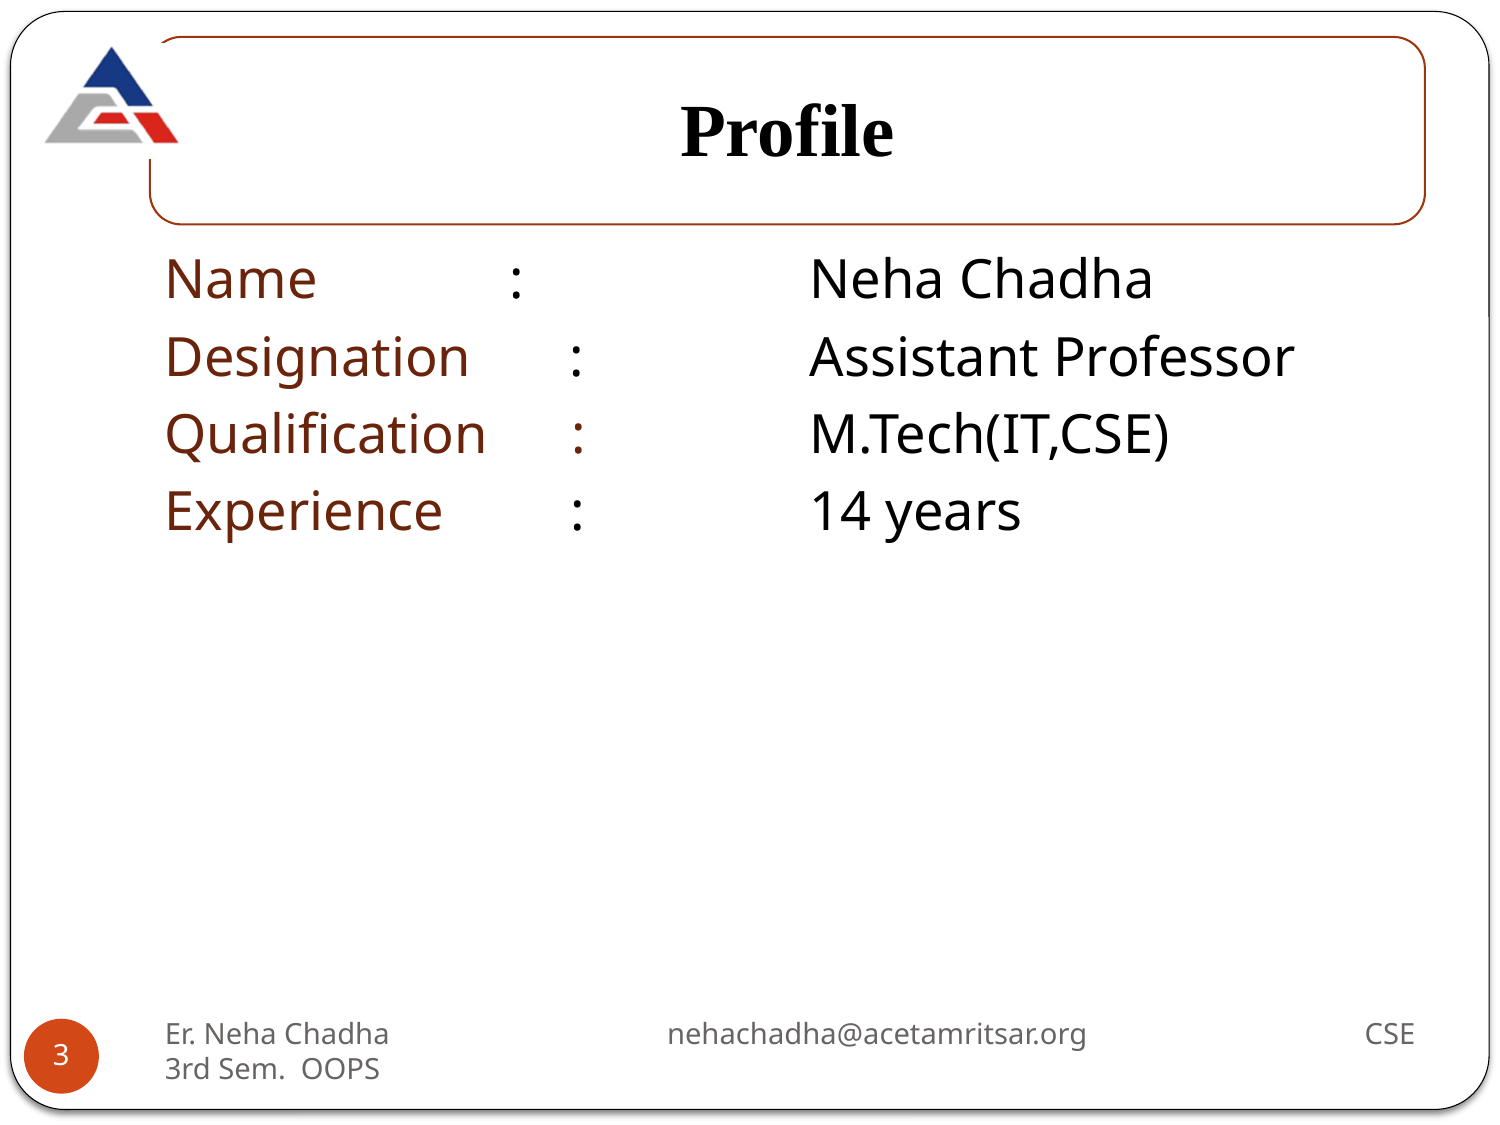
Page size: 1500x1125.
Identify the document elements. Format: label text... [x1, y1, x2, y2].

slide_number 3 [23, 1018, 99, 1094]
picture [40, 43, 180, 159]
list Name : Neha Chadha Designation : Assistant Professor Qualification : M.Tech(IT,CSE) Experience : 14 years [150, 237, 1425, 988]
footer Er. Neha Chadha nehachadha@acetamritsar.org CSE 3rd Sem. OOPS [150, 1012, 1450, 1088]
text_box Profile [148, 35, 1426, 226]
